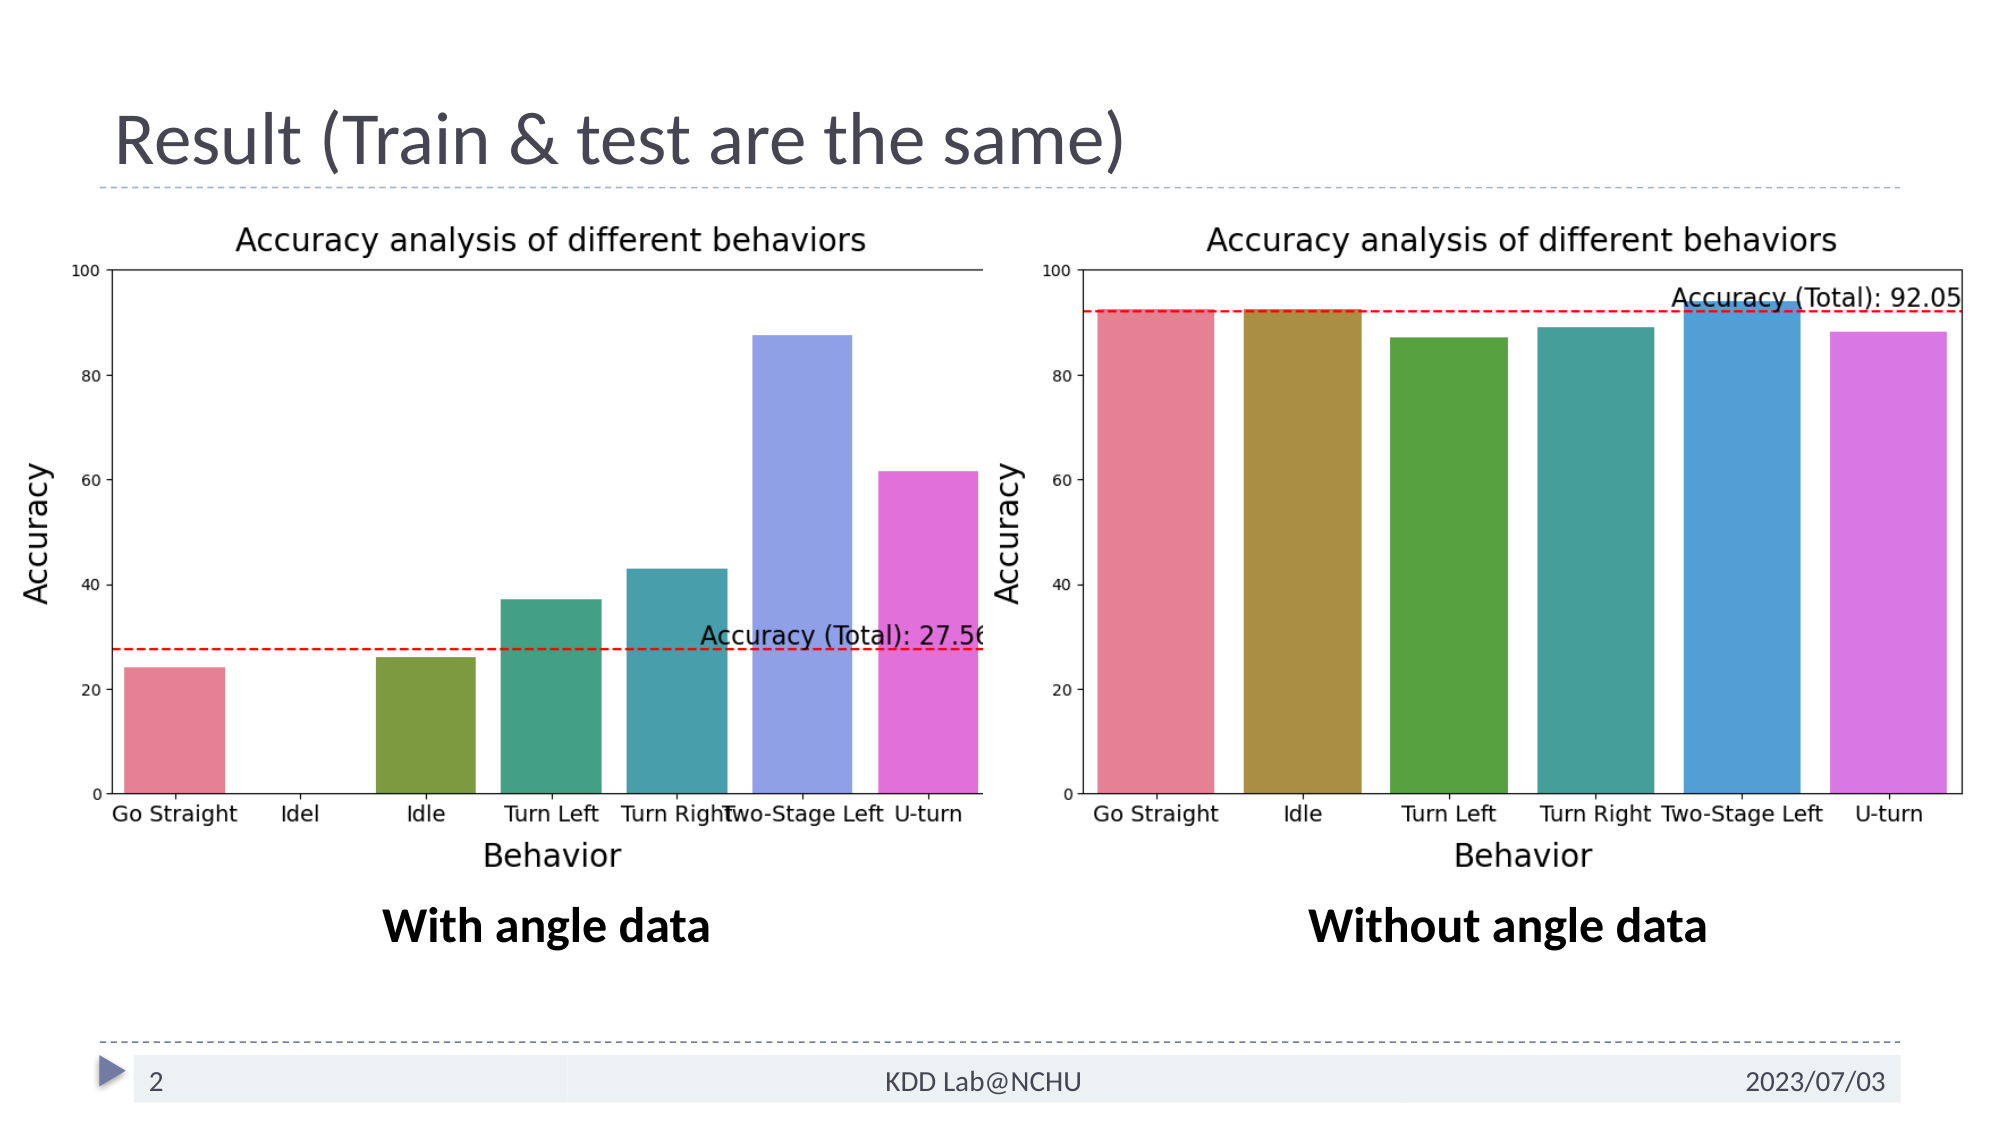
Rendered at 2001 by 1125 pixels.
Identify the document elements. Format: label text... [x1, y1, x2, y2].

text_box With angle data [194, 898, 899, 960]
title Result (Train & test are the same) [99, 24, 1900, 188]
picture [12, 215, 1973, 886]
slide_number 2 [133, 1055, 568, 1103]
footer KDD Lab@NCHU [568, 1055, 1401, 1103]
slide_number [1401, 1055, 1901, 1103]
text_box Without angle data [1156, 898, 1860, 960]
